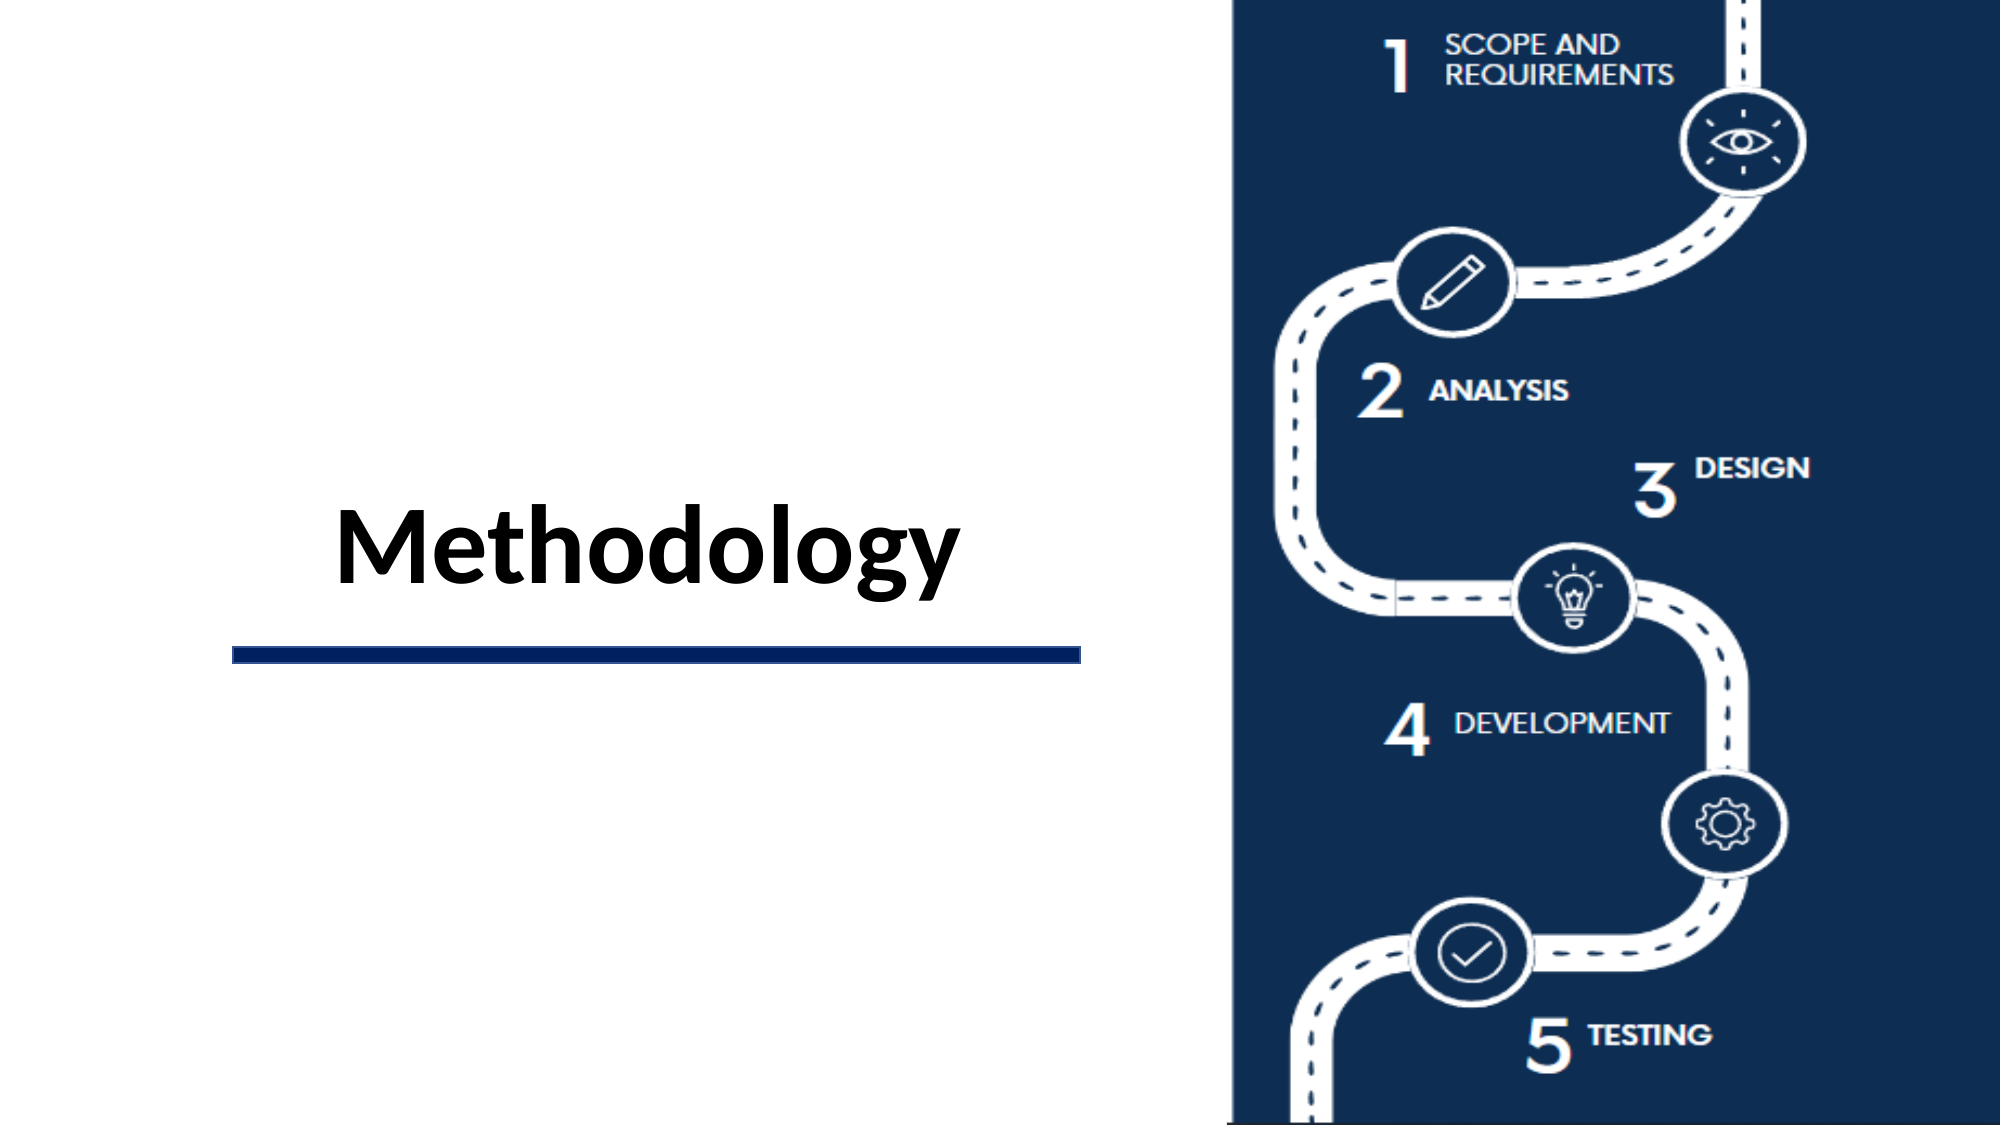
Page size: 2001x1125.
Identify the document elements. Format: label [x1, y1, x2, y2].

picture [1226, 0, 2000, 1125]
text_box [109, 326, 1226, 692]
